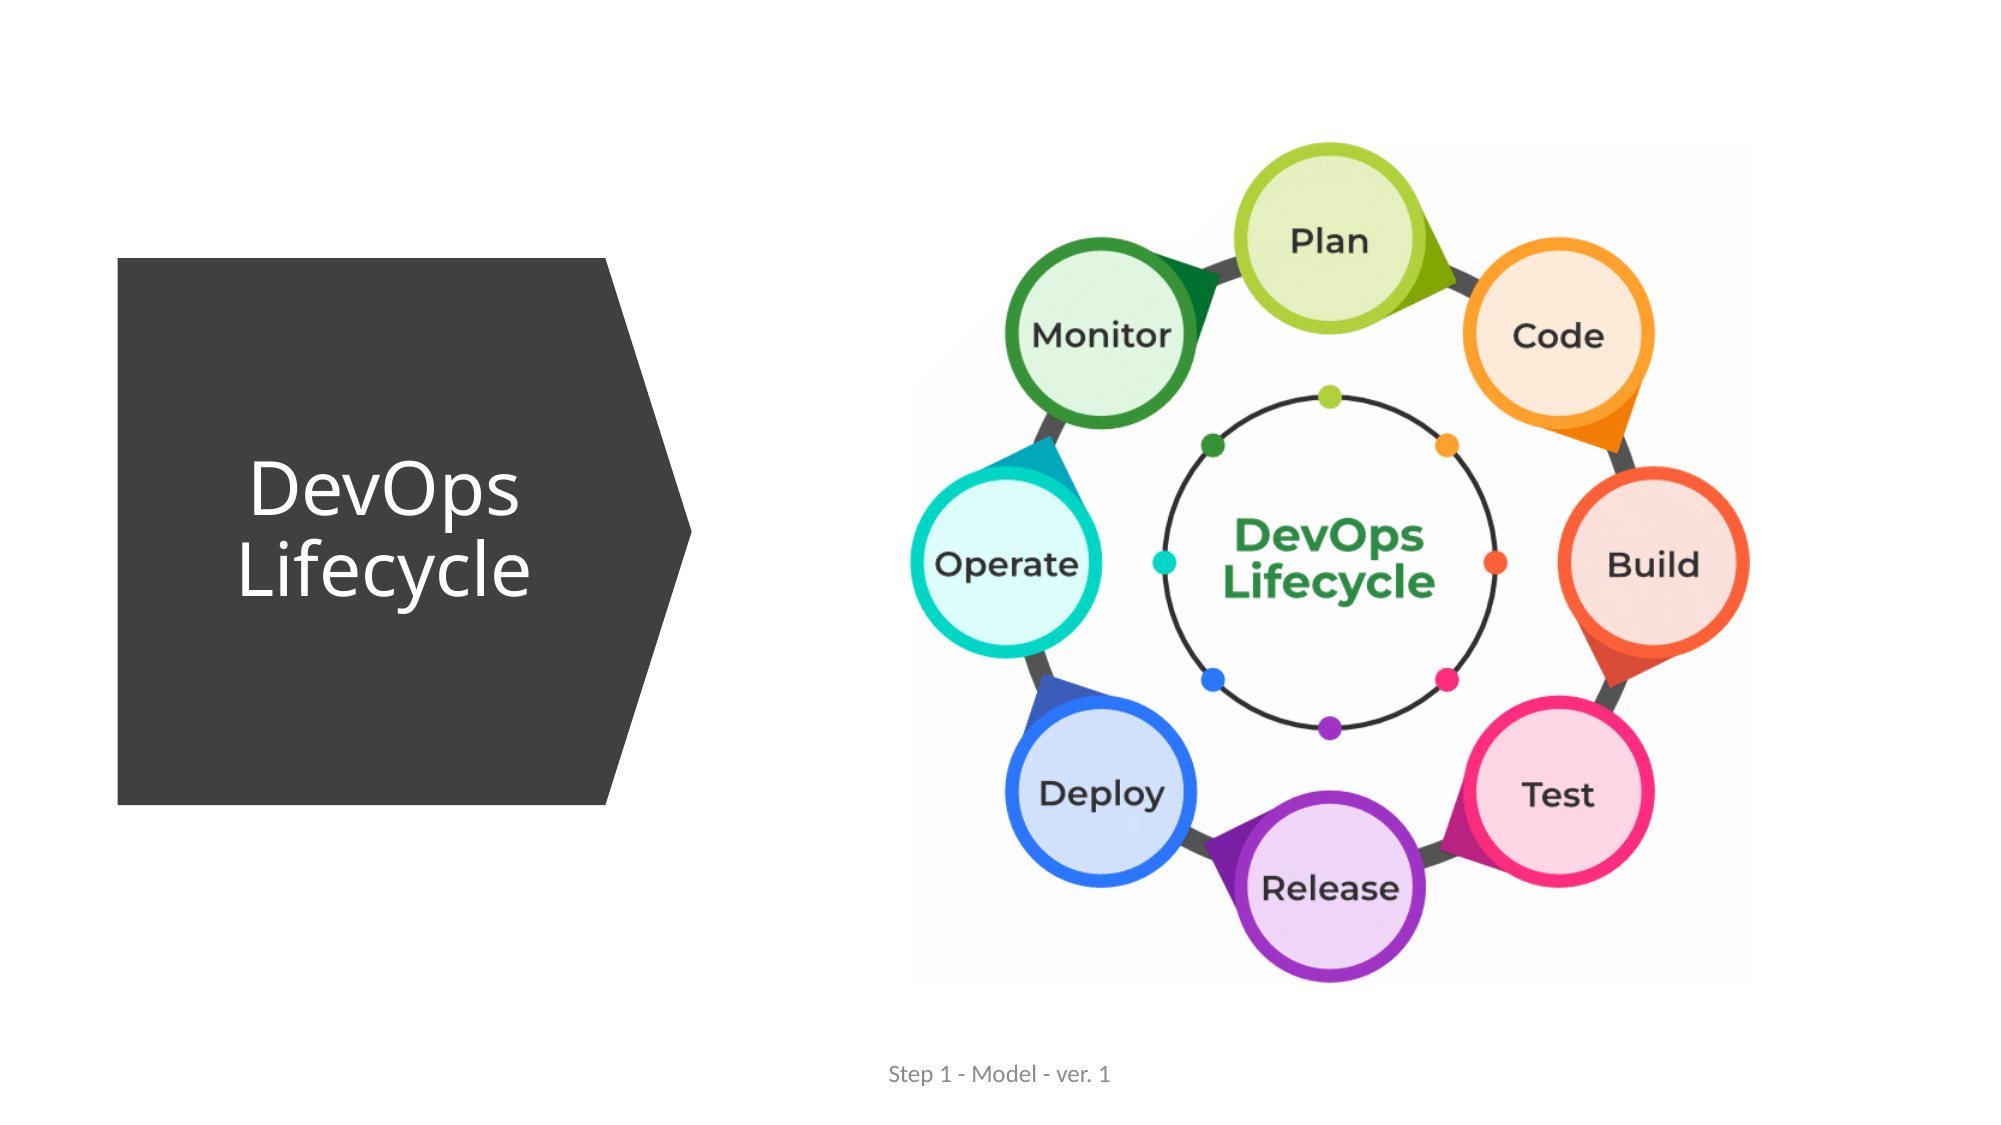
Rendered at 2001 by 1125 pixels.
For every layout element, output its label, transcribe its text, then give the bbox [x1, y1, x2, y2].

text_box [116, 257, 693, 807]
picture [910, 142, 1750, 983]
footer Step 1 - Model - ver. 1 [662, 1042, 1338, 1103]
title DevOps Lifecycle [168, 322, 601, 741]
